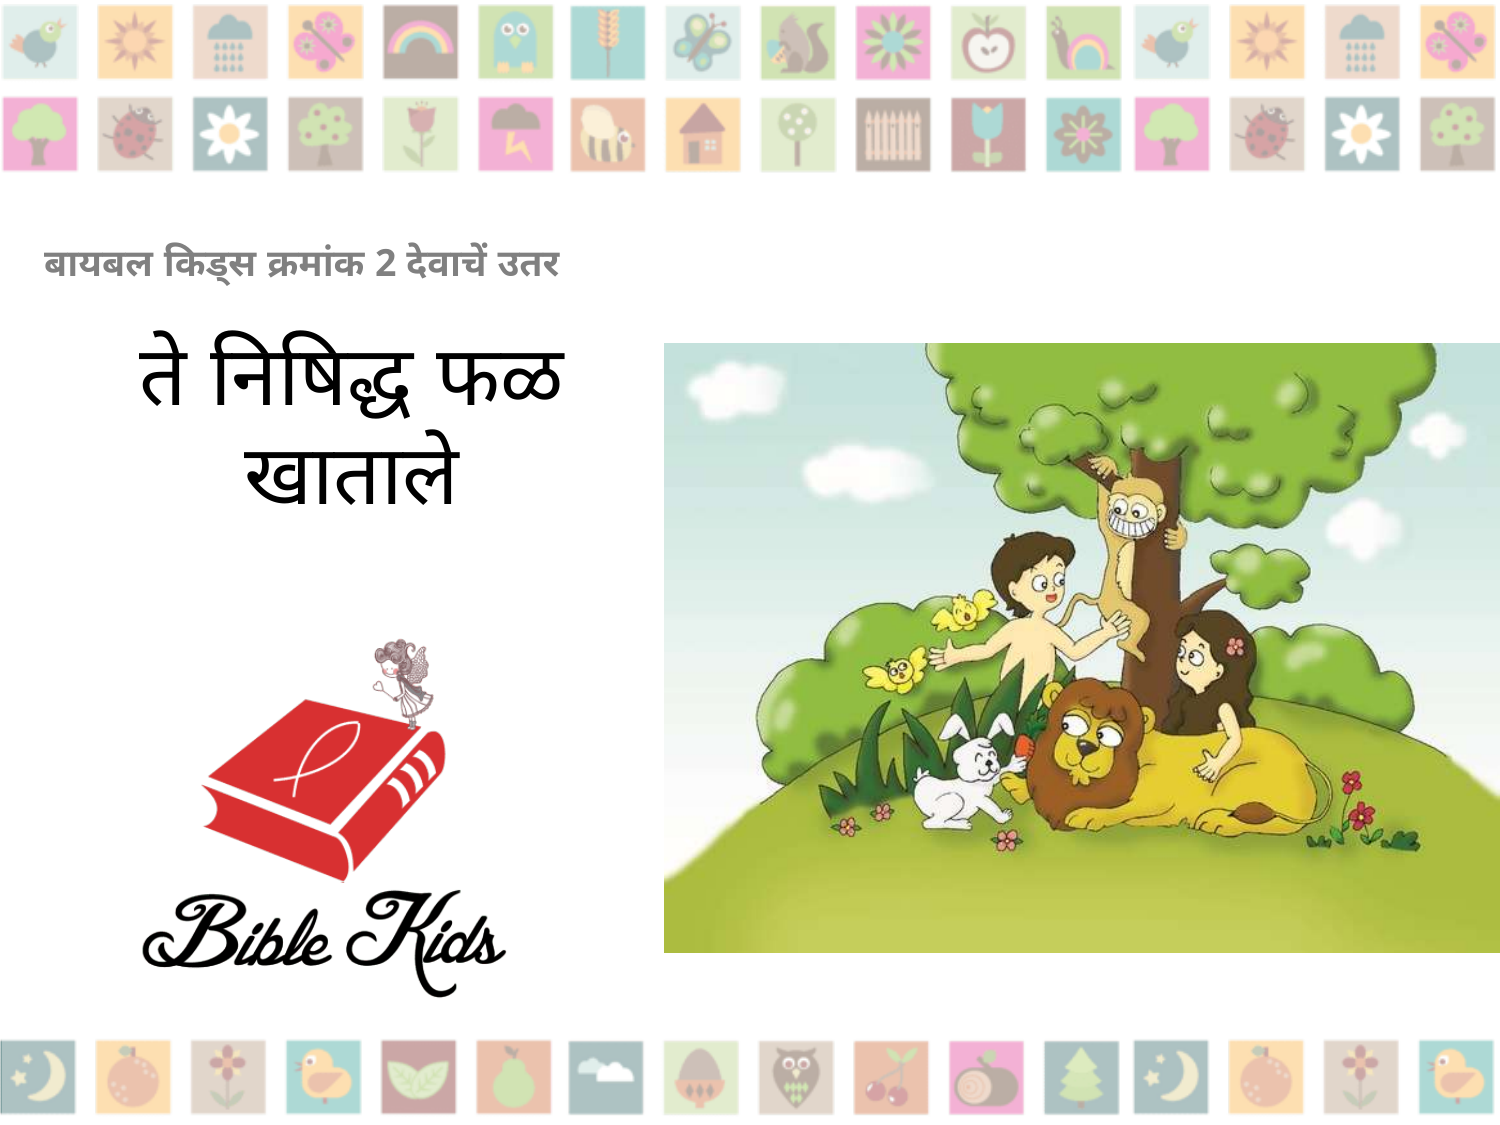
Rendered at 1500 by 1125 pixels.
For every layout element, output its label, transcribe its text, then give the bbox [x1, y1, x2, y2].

text_box ते निषिद्ध फळ खाताले [29, 314, 675, 530]
picture [664, 343, 1500, 953]
text_box बायबल किड्स क्रमांक 2 देवाचें उतर [29, 231, 665, 292]
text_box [0, 3, 1500, 181]
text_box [0, 1028, 1500, 1118]
picture [117, 600, 544, 1027]
